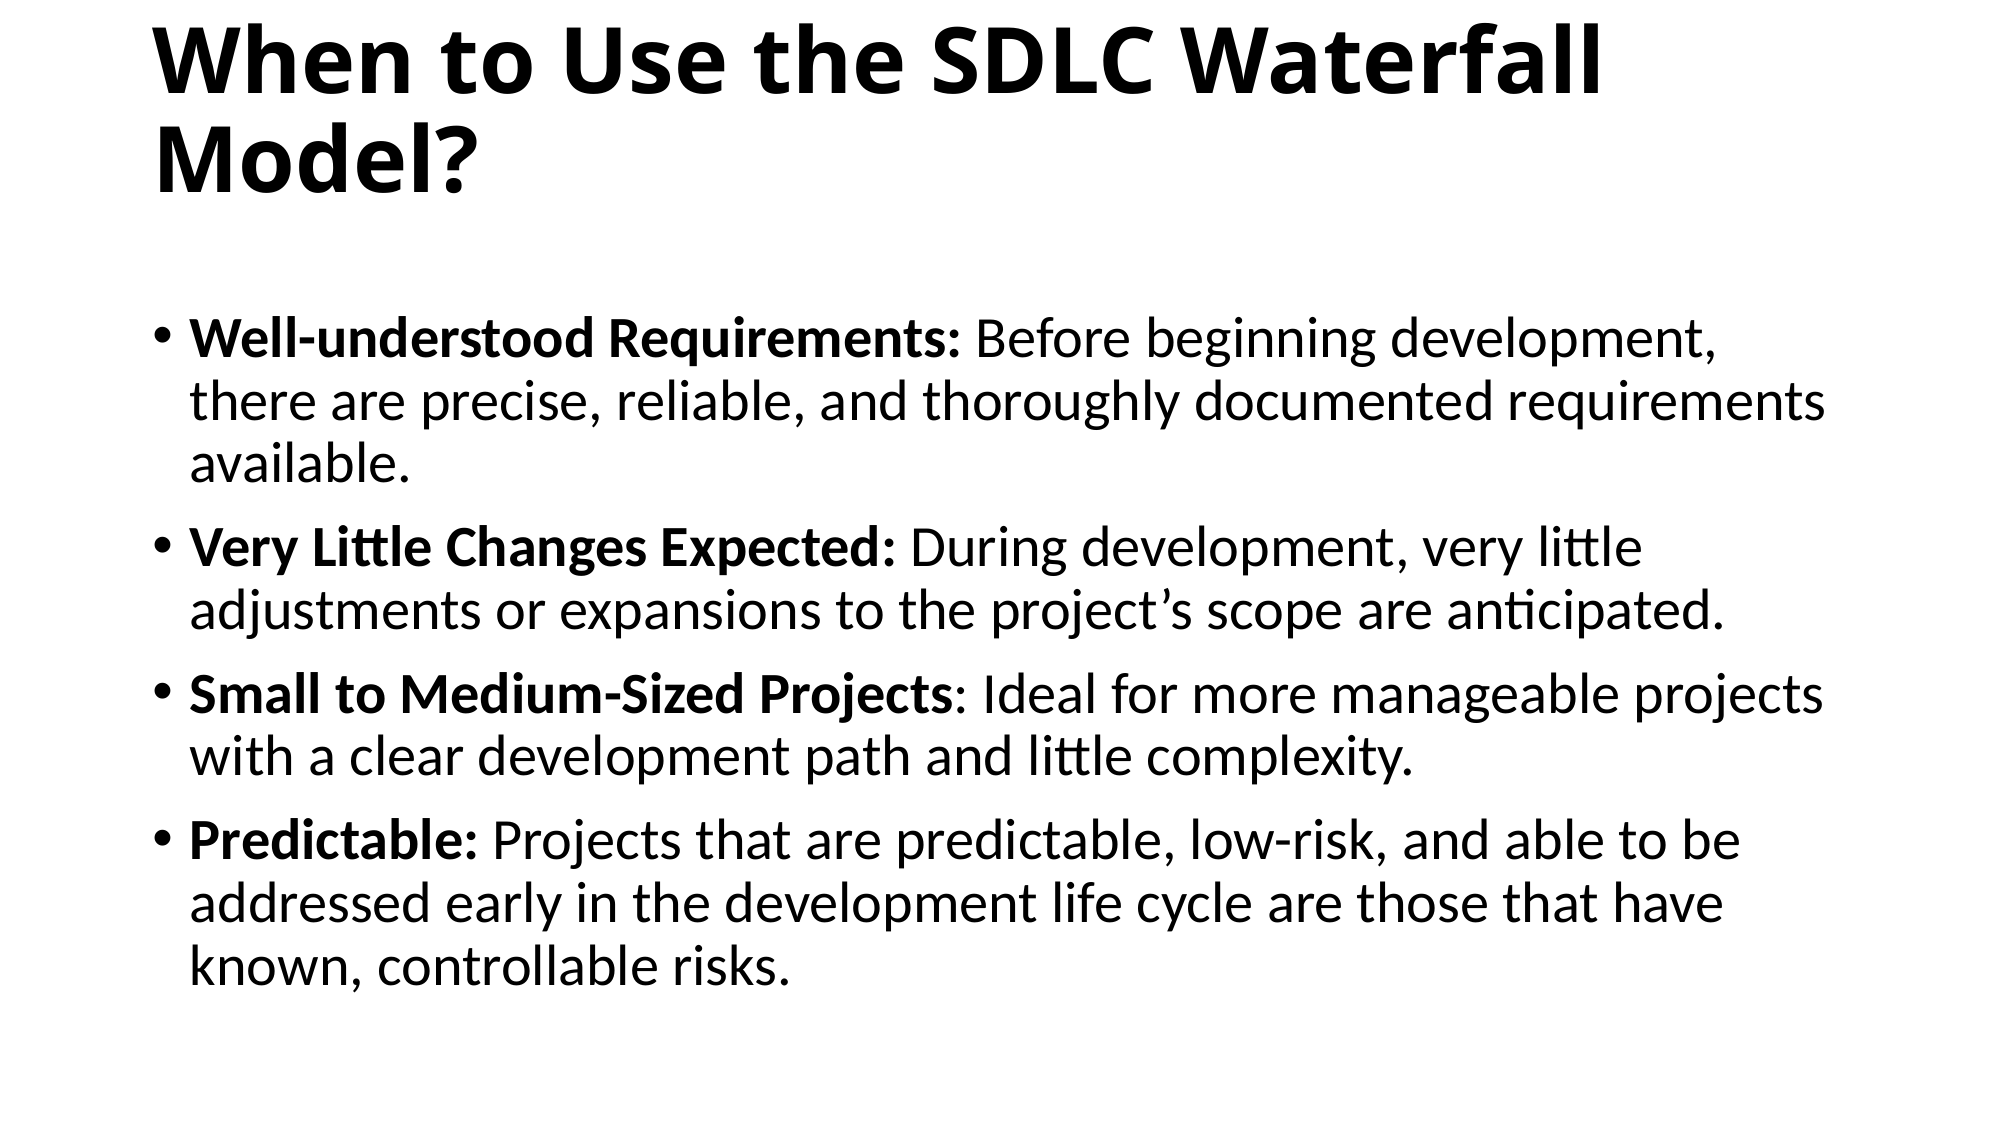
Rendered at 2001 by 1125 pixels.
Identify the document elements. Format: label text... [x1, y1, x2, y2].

title When to Use the SDLC Waterfall Model? [137, 59, 1863, 278]
list Well-understood Requirements: Before beginning development, there are precise, reliable, and thoroughly documented requirements available. Very Little Changes Expected: During development, very little adjustments or expansions to the project’s scope are anticipated. Small to Medium-Sized Projects: Ideal for more manageable projects with a clear development path and little complexity. Predictable: Projects that are predictable, low-risk, and able to be addressed early in the development life cycle are those that have known, controllable risks. [137, 299, 1863, 1014]
